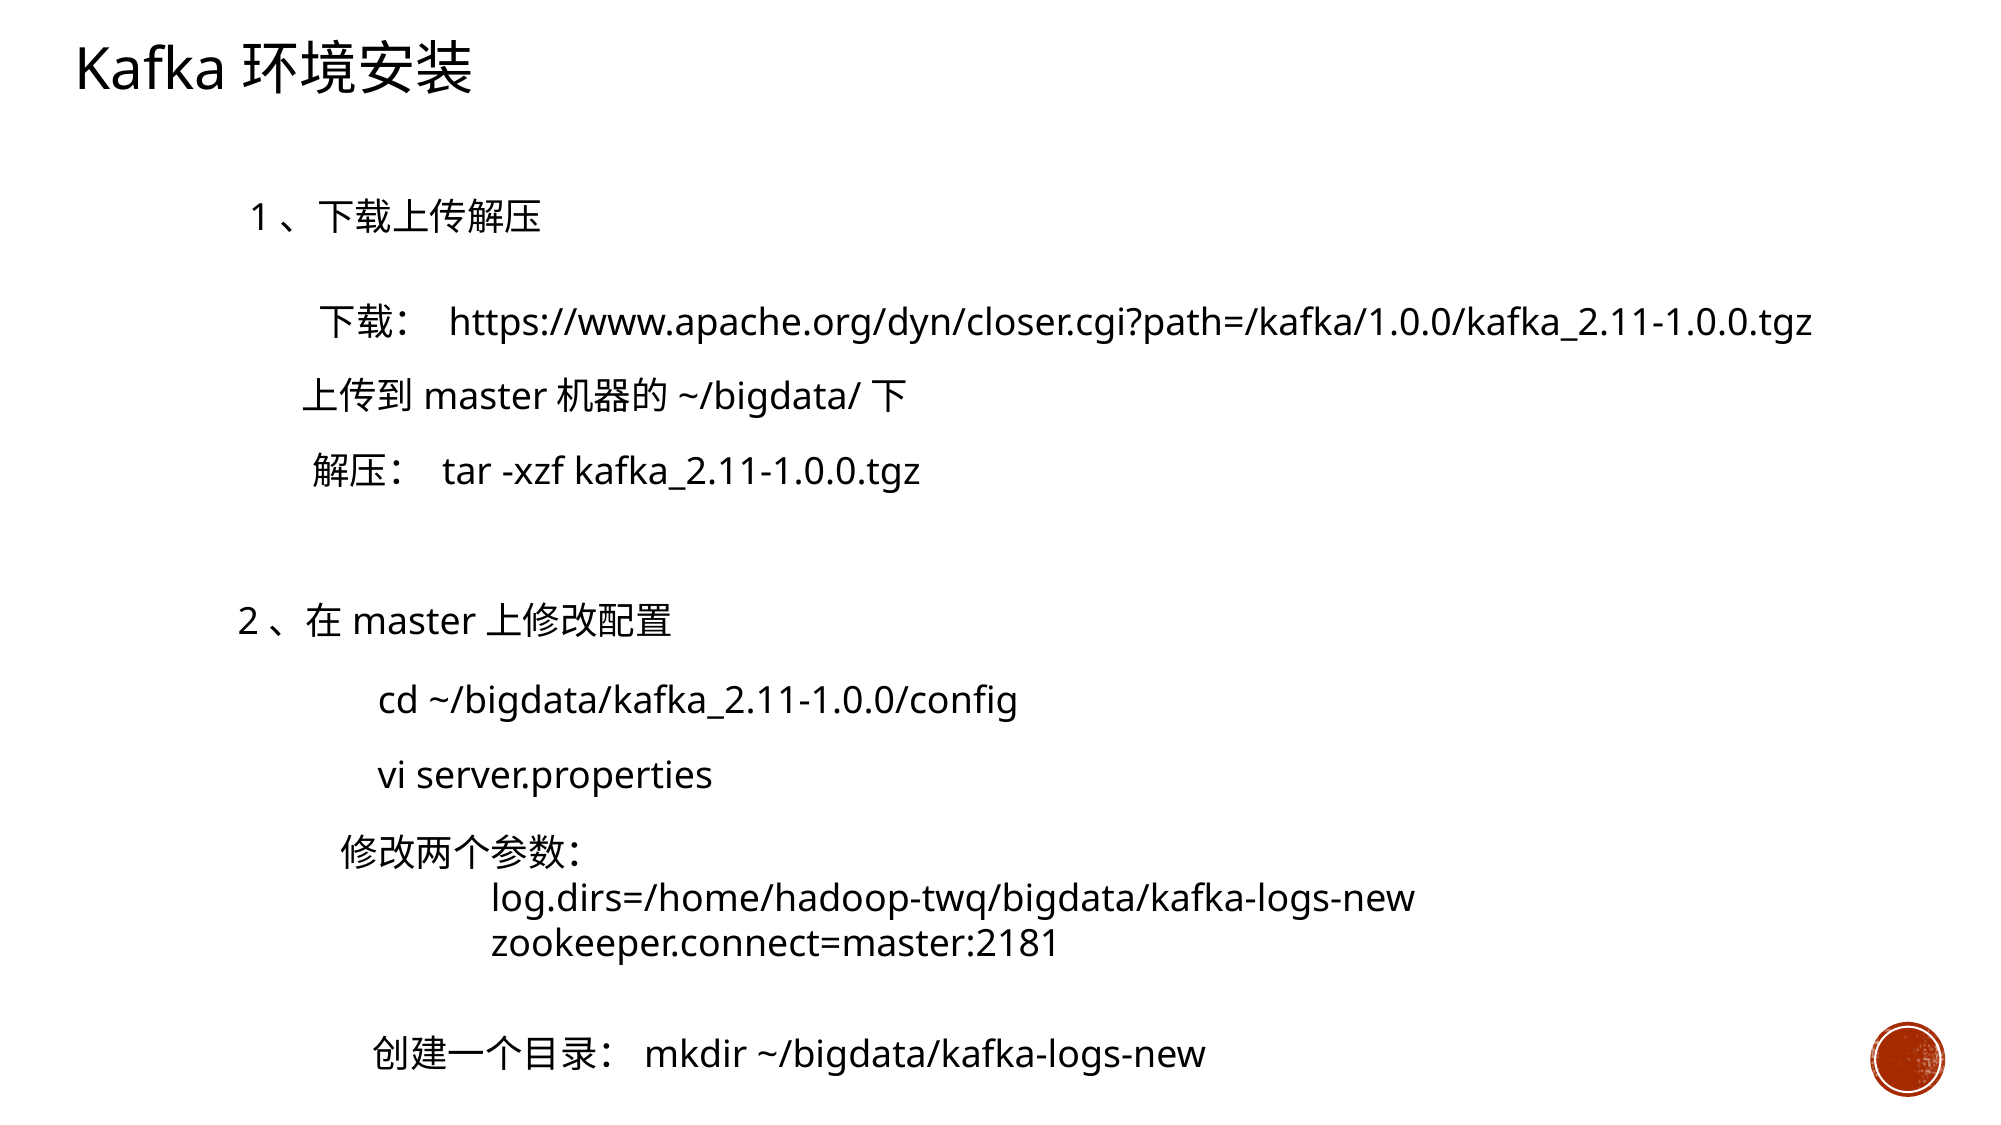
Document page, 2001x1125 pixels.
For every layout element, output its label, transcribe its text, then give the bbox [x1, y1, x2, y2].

text_box 1、下载上传解压 [234, 185, 557, 245]
text_box 创建一个目录：mkdir ~/bigdata/kafka-logs-new [357, 1022, 1232, 1083]
text_box 解压： tar -xzf kafka_2.11-1.0.0.tgz [297, 439, 937, 500]
text_box 修改两个参数： log.dirs=/home/hadoop-twq/bigdata/kafka-logs-new zookeeper.connect=master:2181 [326, 821, 1431, 971]
text_box cd ~/bigdata/kafka_2.11-1.0.0/config [363, 668, 1044, 729]
text_box Kafka环境安装 [59, 23, 489, 109]
text_box 下载： https://www.apache.org/dyn/closer.cgi?path=/kafka/1.0.0/kafka_2.11-1.0.0.tgz [303, 290, 1829, 350]
text_box 上传到master机器的~/bigdata/下 [287, 364, 923, 425]
text_box 2、在master上修改配置 [222, 589, 688, 649]
text_box vi server.properties [362, 743, 729, 803]
